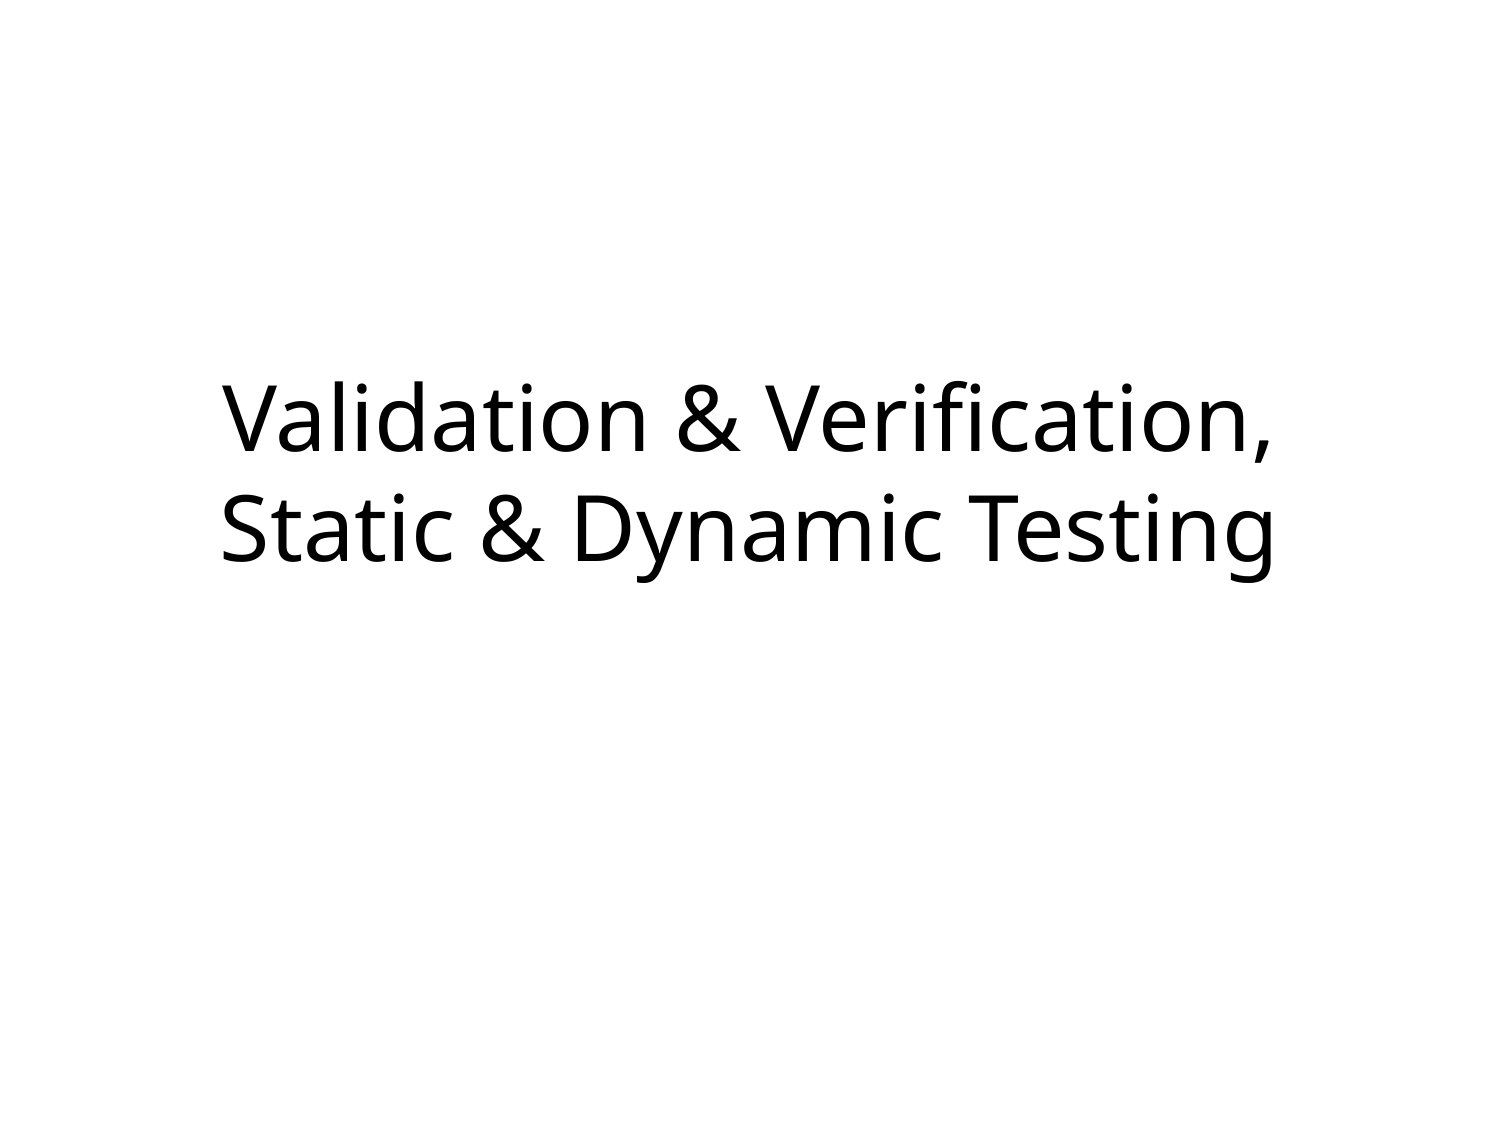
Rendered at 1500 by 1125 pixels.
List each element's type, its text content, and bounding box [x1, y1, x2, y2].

title Validation & Verification, Static & Dynamic Testing [112, 349, 1388, 591]
